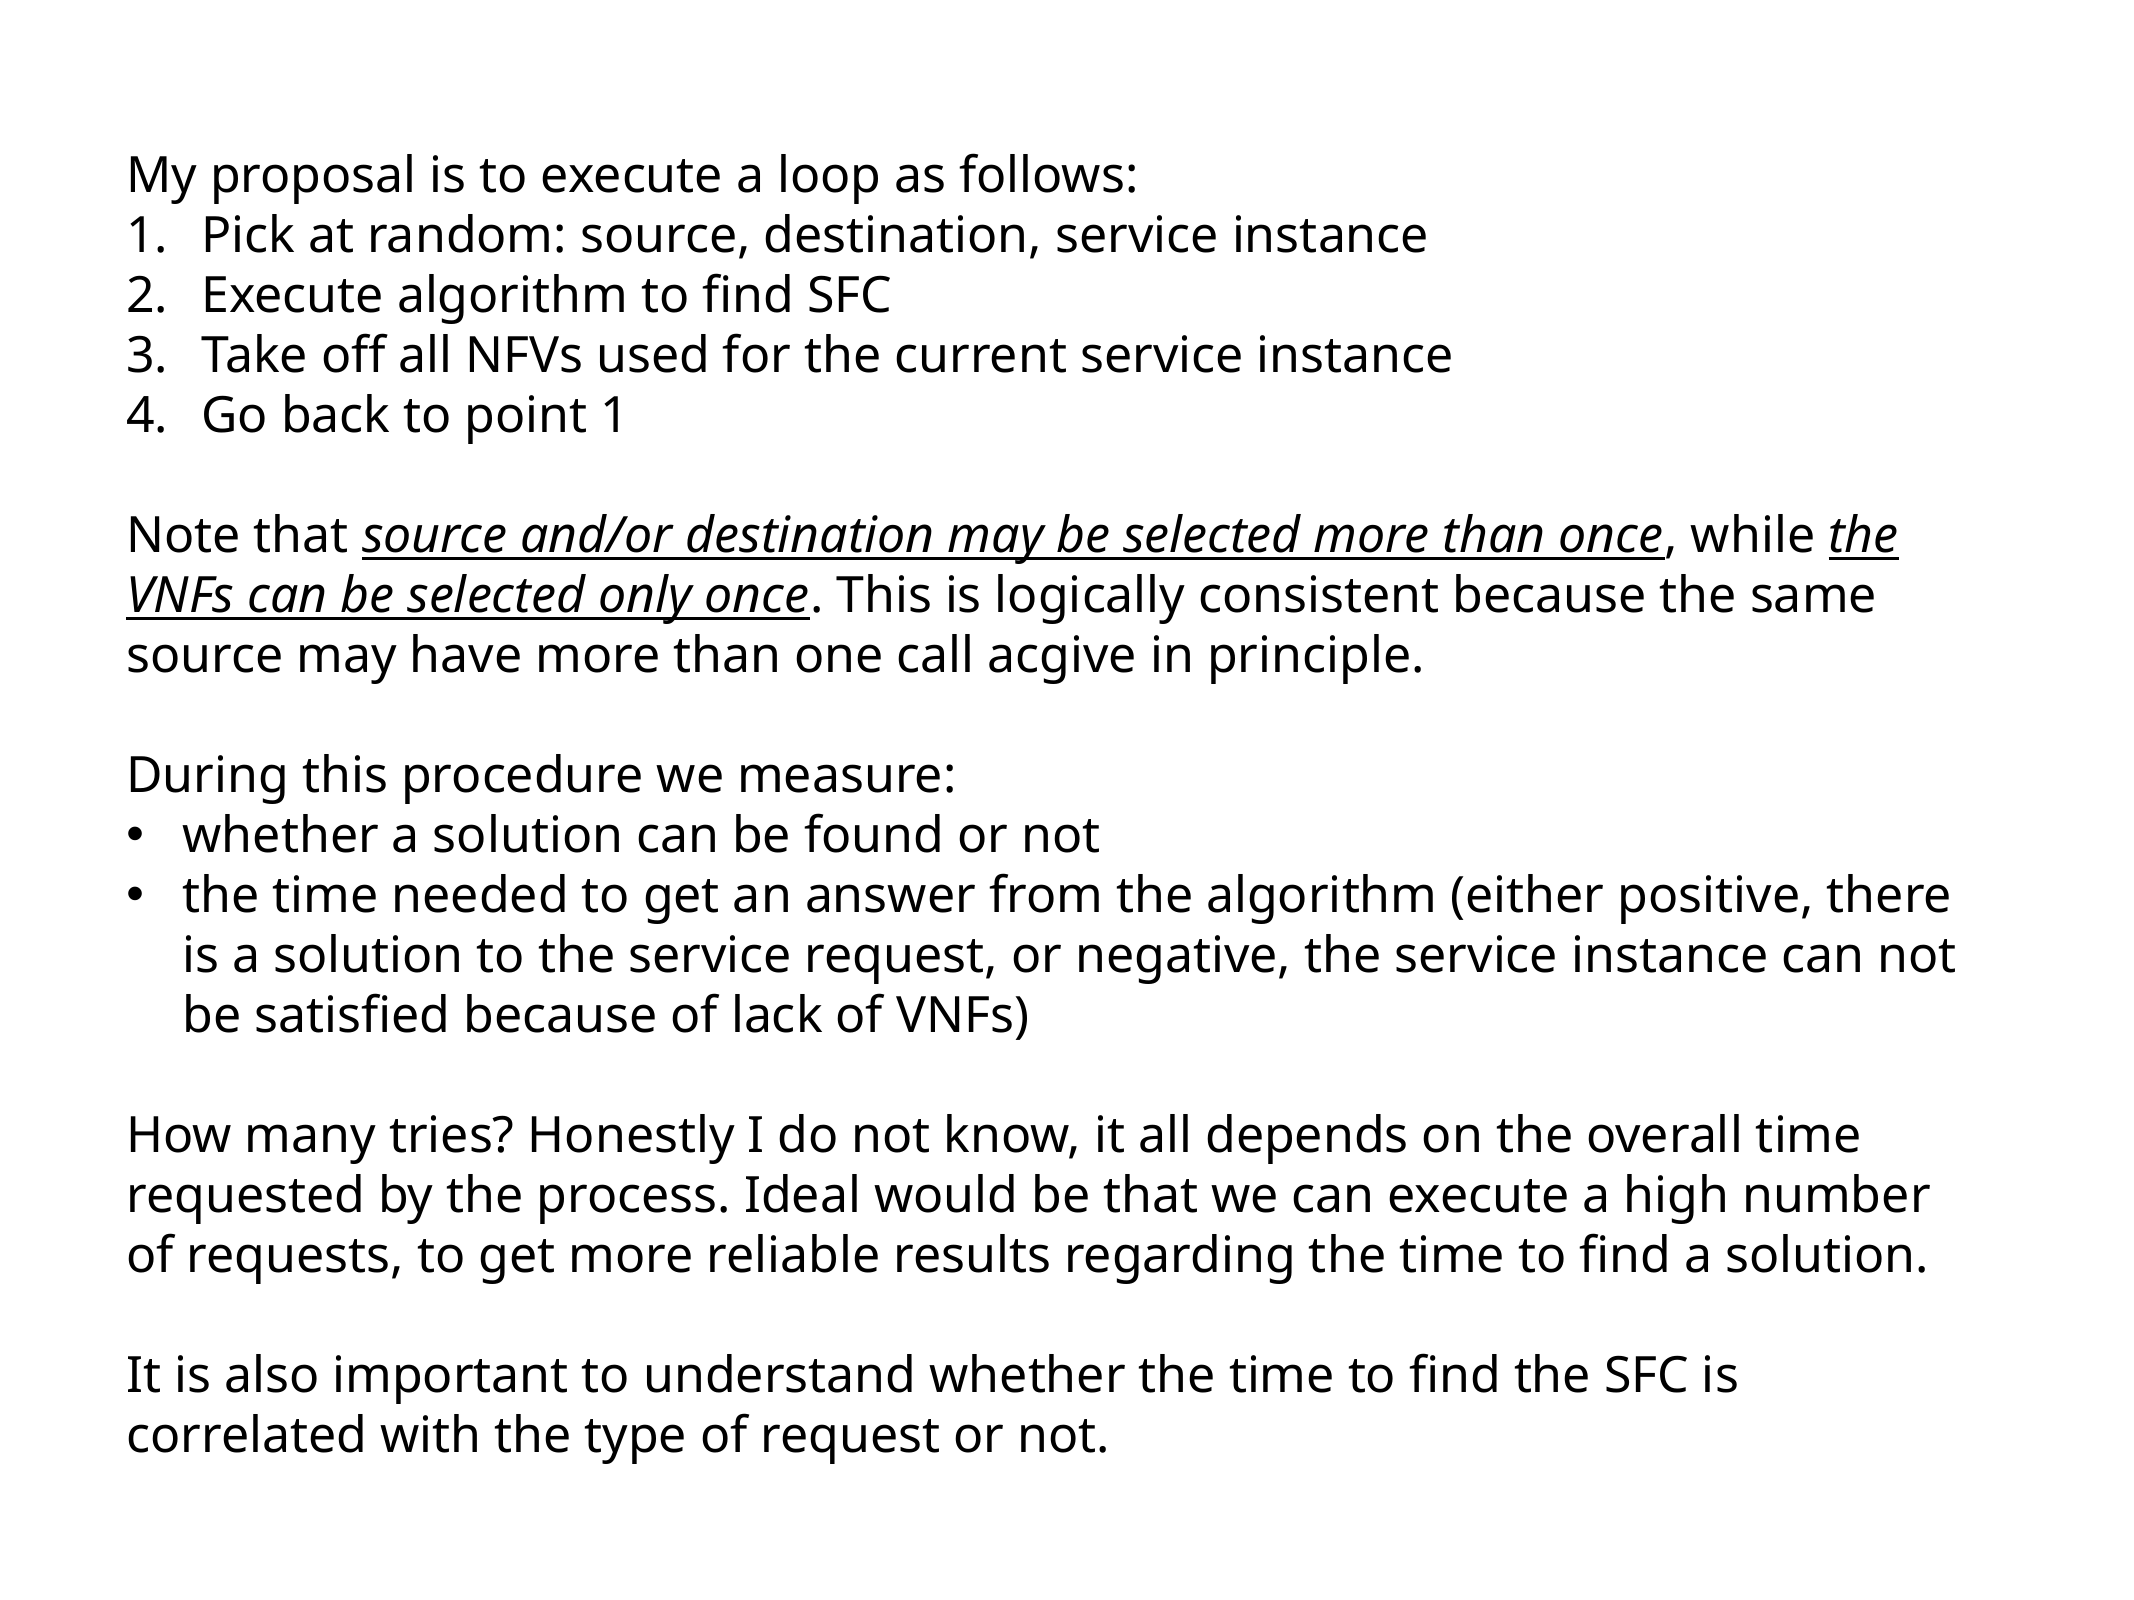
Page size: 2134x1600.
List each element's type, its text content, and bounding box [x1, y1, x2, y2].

text_box My proposal is to execute a loop as follows: Pick at random: source, destination, service instance Execute algorithm to find SFC Take off all NFVs used for the current service instance Go back to point 1 Note that source and/or destination may be selected more than once, while the VNFs can be selected only once. This is logically consistent because the same source may have more than one call acgive in principle. During this procedure we measure: whether a solution can be found or not the time needed to get an answer from the algorithm (either positive, there is a solution to the service request, or negative, the service instance can not be satisfied because of lack of VNFs) How many tries? Honestly I do not know, it all depends on the overall time requested by the process. Ideal would be that we can execute a high number of requests, to get more reliable results regarding the time to find a solution. It is also important to understand whether the time to find the SFC is correlated with the type of request or not. [118, 134, 1993, 1472]
